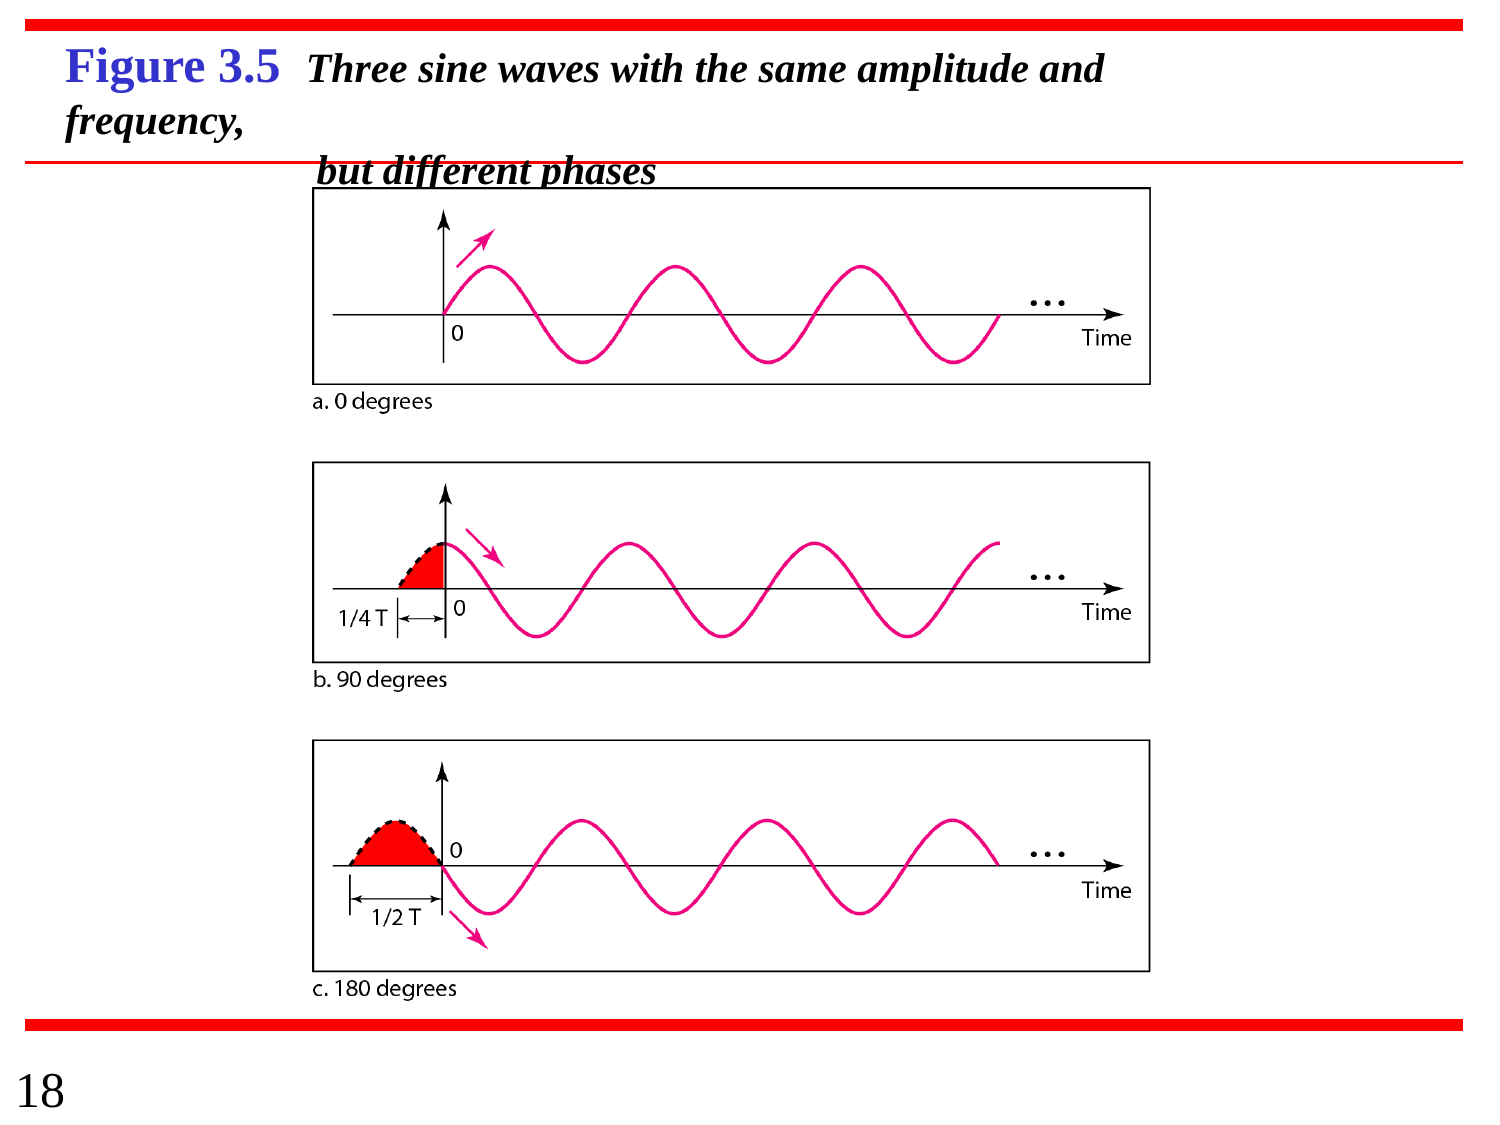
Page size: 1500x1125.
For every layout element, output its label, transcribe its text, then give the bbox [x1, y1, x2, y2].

slide_number ‹#› [0, 1050, 313, 1125]
text_box Figure 3.5 Three sine waves with the same amplitude and frequency, but different phases [50, 171, 1312, 200]
text_box Figure 3.5 Three sine waves with the same amplitude and frequency, but different phases [50, 34, 1312, 161]
picture [312, 187, 1152, 1003]
